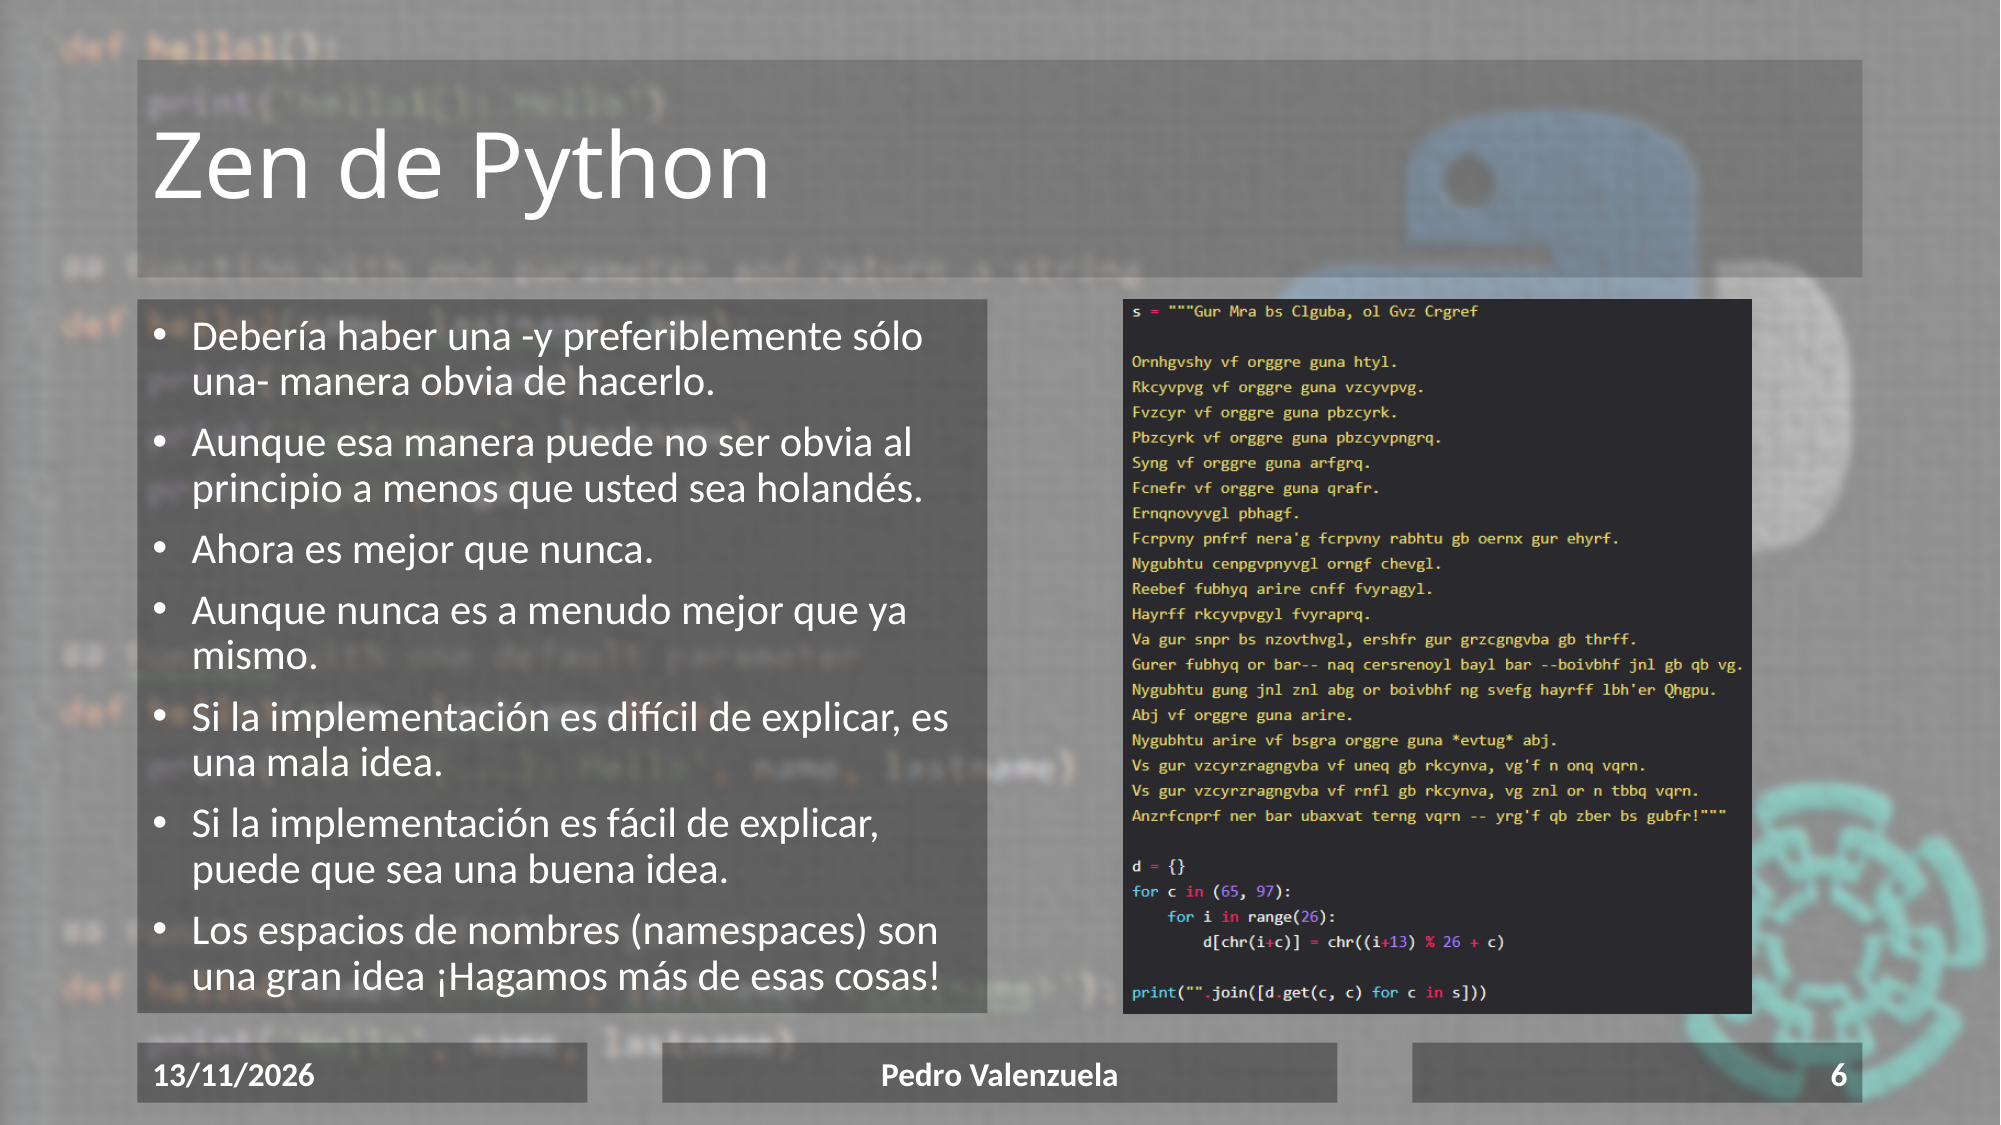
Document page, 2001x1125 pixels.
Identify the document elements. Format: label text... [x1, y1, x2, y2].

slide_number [137, 1042, 588, 1103]
footer Pedro Valenzuela [662, 1042, 1338, 1103]
title Zen de Python [137, 59, 1863, 278]
list Debería haber una -y preferiblemente sólo una- manera obvia de hacerlo. Aunque esa manera puede no ser obvia al principio a menos que usted sea holandés. Ahora es mejor que nunca. Aunque nunca es a menudo mejor que ya mismo. Si la implementación es difícil de explicar, es una mala idea. Si la implementación es fácil de explicar, puede que sea una buena idea. Los espacios de nombres (namespaces) son una gran idea ¡Hagamos más de esas cosas! [137, 299, 988, 1014]
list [1123, 299, 1752, 1014]
slide_number 6 [1412, 1042, 1863, 1103]
